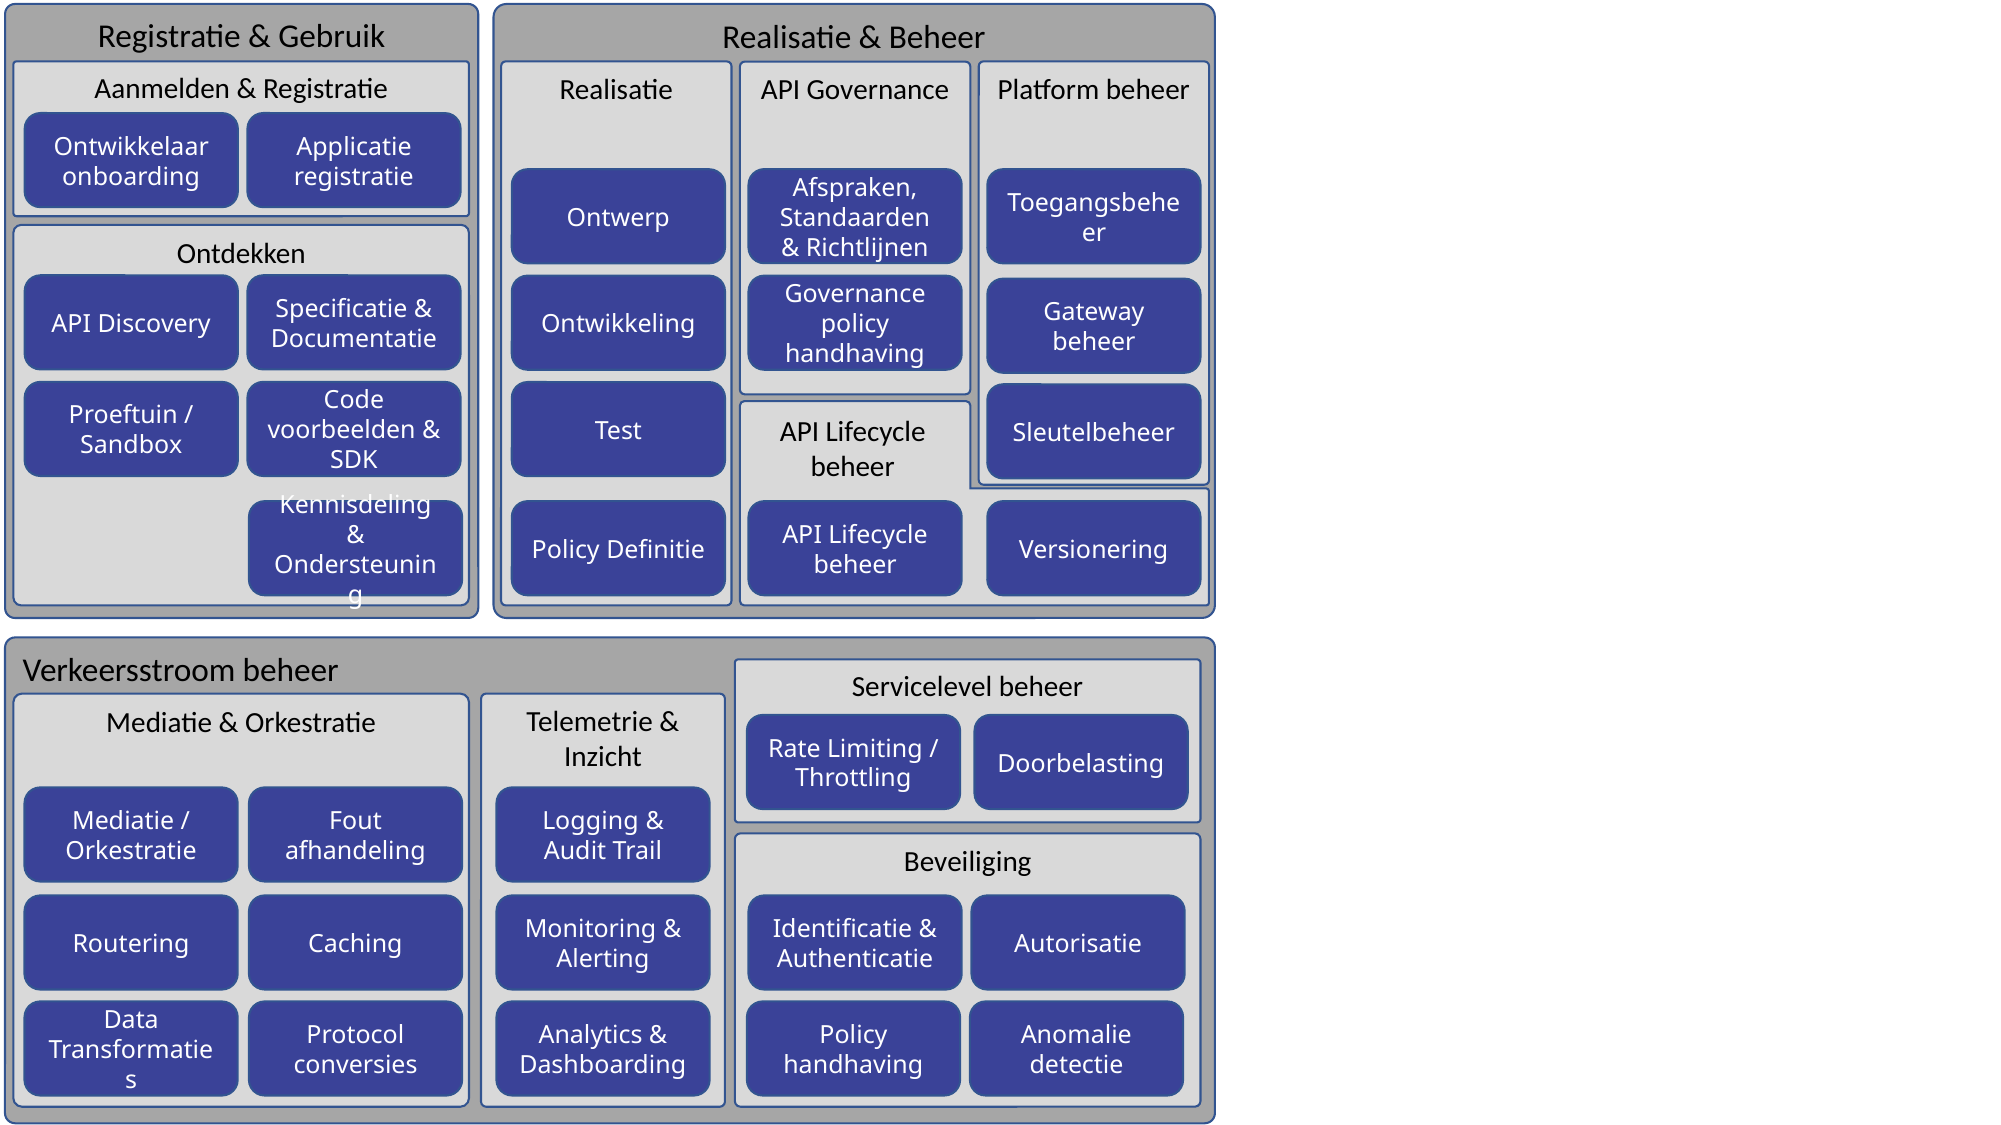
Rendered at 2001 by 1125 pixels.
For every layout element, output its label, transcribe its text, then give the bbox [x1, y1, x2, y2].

text_box Identificatie & Authenticatie [747, 894, 963, 991]
text_box Policy handhaving [745, 1000, 962, 1097]
text_box Beveiliging [733, 832, 1202, 1108]
text_box API Discovery [23, 274, 239, 371]
text_box Caching [247, 894, 464, 991]
text_box Realisatie [499, 60, 733, 607]
text_box Kennisdeling & Ondersteuning [247, 500, 464, 597]
text_box Sleutelbeheer [986, 383, 1202, 480]
text_box Platform beheer [977, 60, 1211, 486]
text_box Test [510, 380, 727, 478]
text_box Mediatie / Orkestratie [23, 786, 239, 883]
text_box Policy Definitie [510, 500, 727, 597]
text_box Telemetrie & Inzicht [479, 692, 726, 1108]
text_box Analytics & Dashboarding [495, 1000, 711, 1097]
text_box Applicatie registratie [246, 111, 462, 209]
text_box Ontwikkelaar onboarding [23, 111, 239, 209]
text_box Versionering [986, 500, 1202, 597]
text_box Gateway beheer [986, 277, 1202, 374]
text_box Aanmelden & Registratie [12, 60, 471, 218]
text_box Data Transformaties [23, 1000, 239, 1097]
text_box Governance policy handhaving [747, 274, 963, 371]
text_box Code voorbeelden & SDK [246, 380, 462, 478]
text_box Ontdekken [12, 223, 471, 607]
text_box Ontwikkeling [510, 274, 727, 371]
text_box Rate Limiting / Throttling [745, 713, 962, 811]
text_box [738, 400, 1210, 607]
text_box Mediatie & Orkestratie [12, 692, 471, 1108]
text_box API Lifecycle beheer [747, 500, 963, 597]
text_box Proeftuin / Sandbox [23, 380, 239, 478]
text_box Fout afhandeling [247, 786, 464, 883]
text_box Logging & Audit Trail [495, 786, 711, 883]
text_box Realisatie & Beheer [492, 2, 1216, 620]
text_box Specificatie & Documentatie [246, 274, 462, 371]
text_box Toegangsbeheer [986, 168, 1202, 265]
text_box Doorbelasting [973, 713, 1189, 811]
text_box Verkeersstroom beheer [3, 636, 1216, 1125]
text_box Afspraken, Standaarden & Richtlijnen [747, 168, 963, 265]
text_box Routering [23, 894, 239, 991]
text_box Autorisatie [970, 894, 1186, 991]
text_box Servicelevel beheer [733, 658, 1202, 824]
text_box API Governance [738, 60, 972, 396]
text_box Monitoring & Alerting [495, 894, 711, 991]
text_box Protocol conversies [247, 1000, 464, 1097]
text_box Registratie & Gebruik [4, 2, 480, 620]
text_box Ontwerp [510, 168, 727, 265]
text_box API Lifecycle beheer [764, 405, 941, 490]
text_box Anomalie detectie [968, 1000, 1185, 1097]
